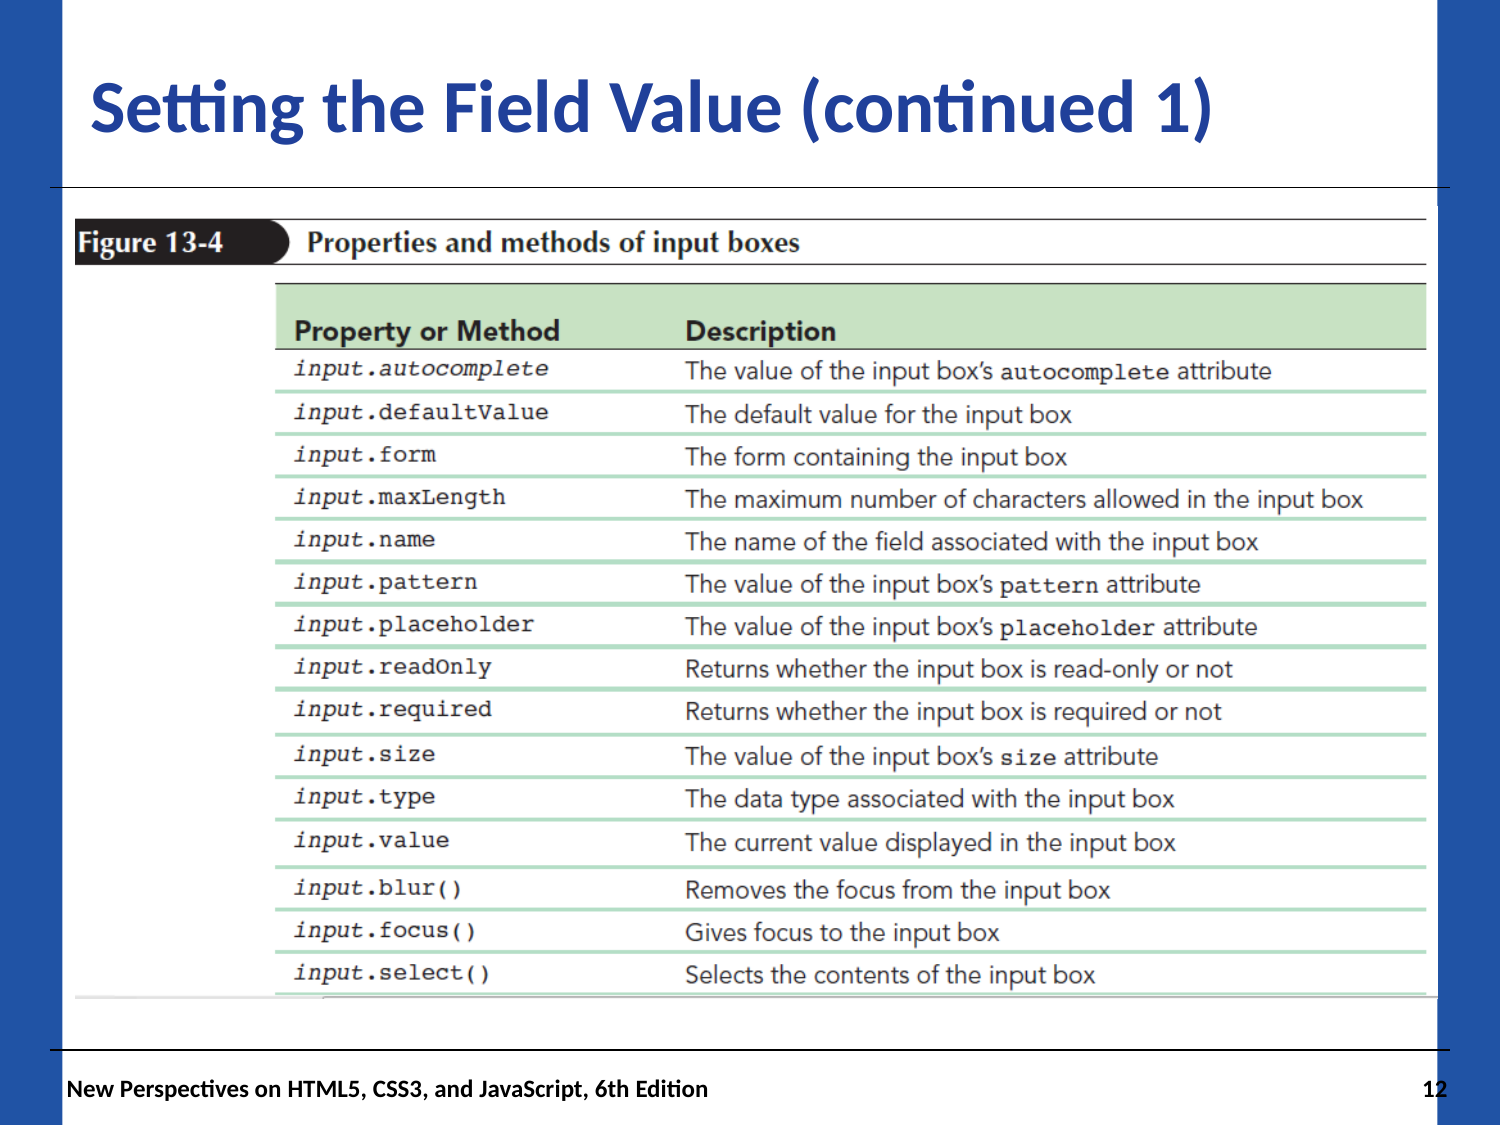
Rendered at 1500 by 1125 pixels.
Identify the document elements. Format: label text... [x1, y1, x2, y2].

title Setting the Field Value (continued 1) [74, 24, 1438, 181]
footer New Perspectives on HTML5, CSS3, and JavaScript, 6th Edition [0, 1050, 1350, 1125]
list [74, 206, 1438, 999]
slide_number 12 [1374, 1050, 1463, 1125]
